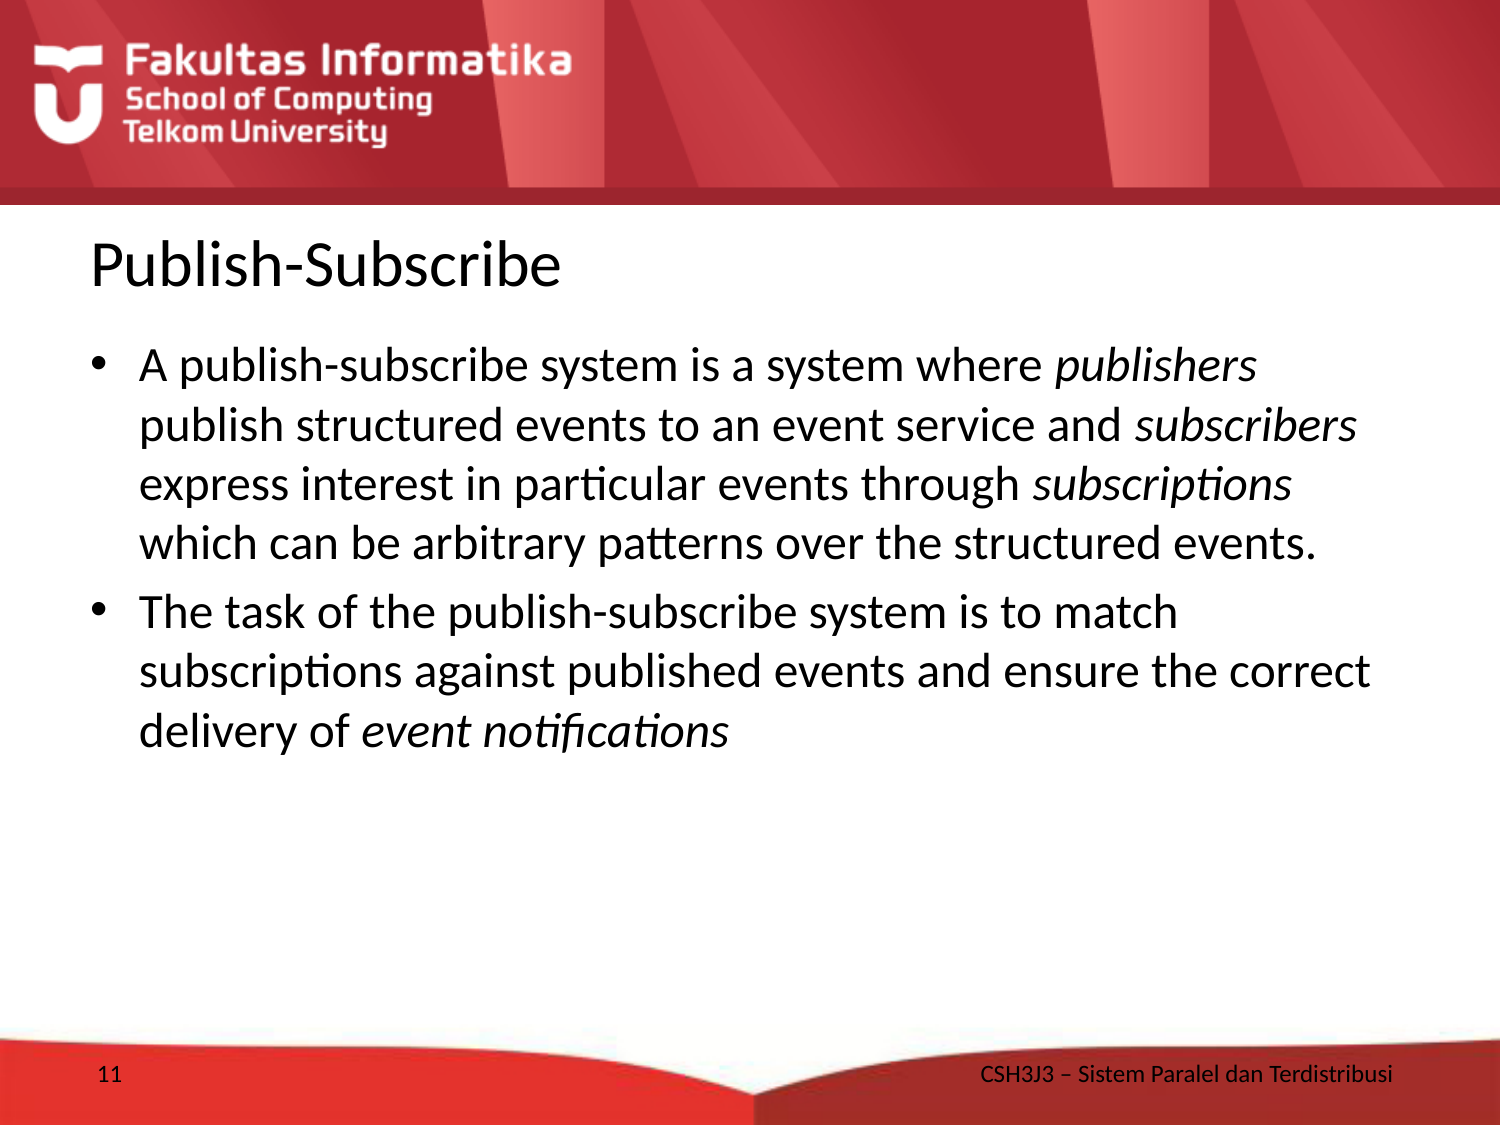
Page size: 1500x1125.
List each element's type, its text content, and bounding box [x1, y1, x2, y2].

footer CSH3J3 – Sistem Paralel dan Terdistribusi [950, 1042, 1425, 1103]
slide_number 11 [75, 1042, 138, 1103]
picture [0, 0, 1500, 205]
picture [0, 1024, 1500, 1125]
title Publish-Subscribe [75, 212, 1425, 308]
list A publish-subscribe system is a system where publishers publish structured events to an event service and subscribers express interest in particular events through subscriptions which can be arbitrary patterns over the structured events. The task of the publish-subscribe system is to match subscriptions against published events and ensure the correct delivery of event notifications [75, 324, 1425, 1005]
